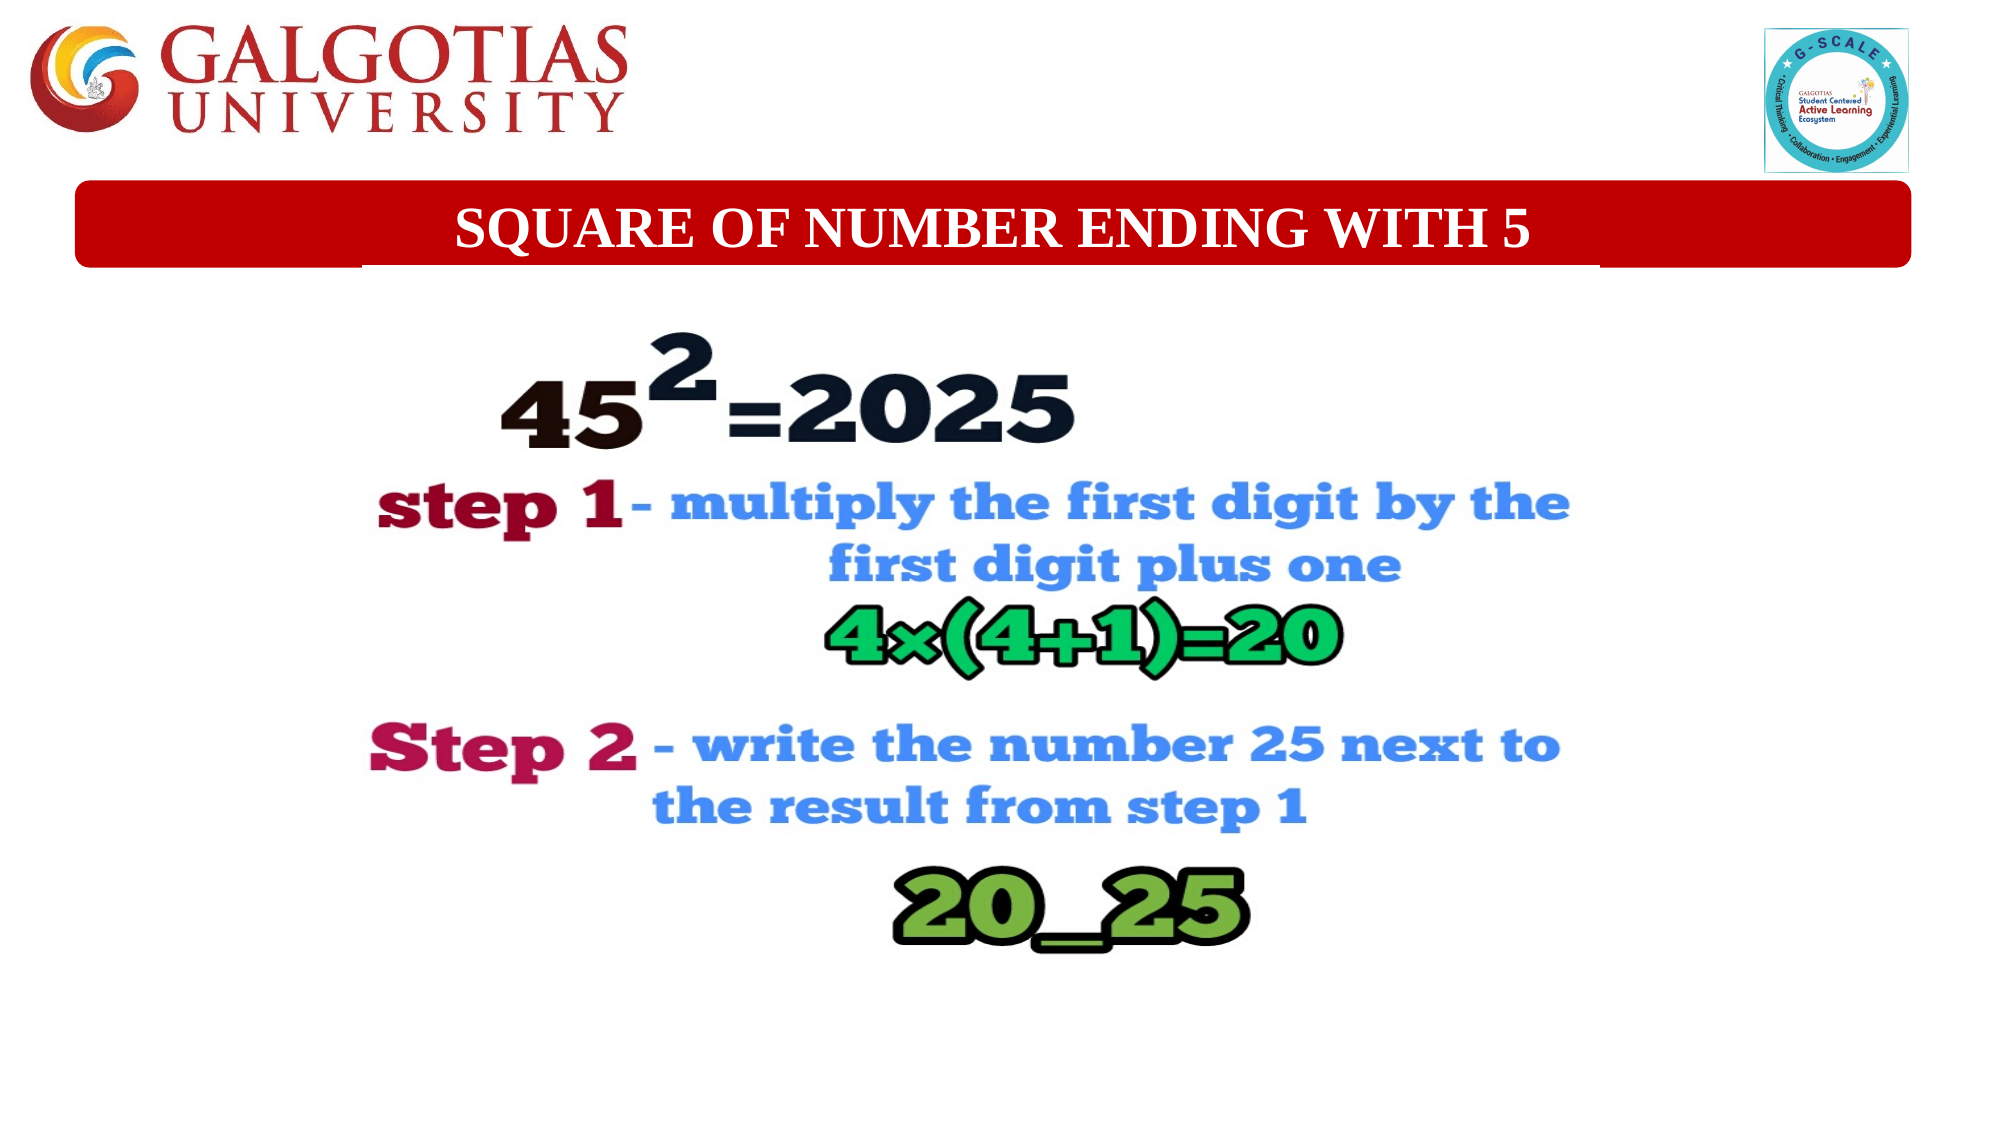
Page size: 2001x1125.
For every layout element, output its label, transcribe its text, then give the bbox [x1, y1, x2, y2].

picture [16, 18, 641, 141]
text_box SQUARE OF NUMBER ENDING WITH 5 [75, 182, 1912, 267]
picture [362, 264, 1601, 1066]
picture [1764, 28, 1909, 173]
